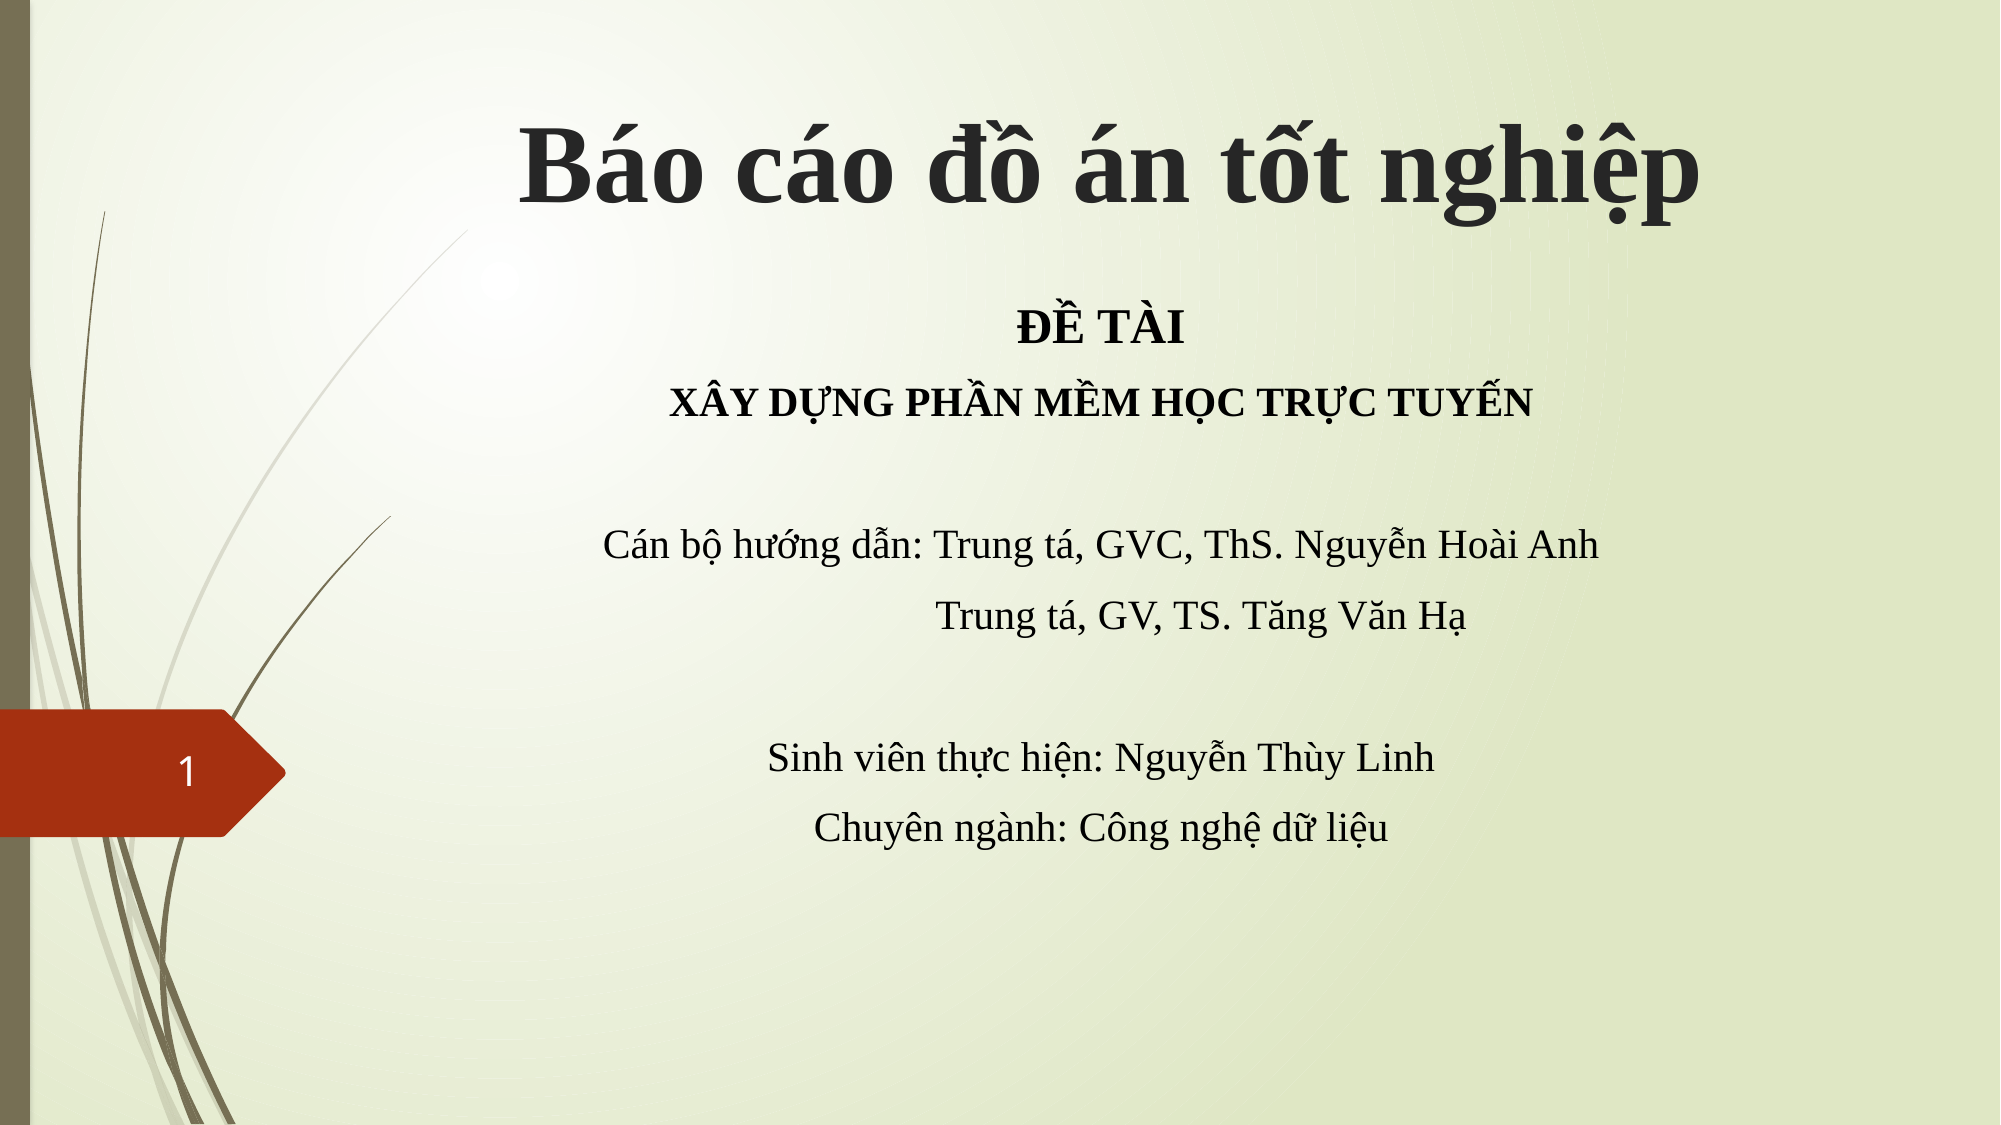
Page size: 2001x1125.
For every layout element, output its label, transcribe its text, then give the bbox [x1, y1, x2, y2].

subtitle ĐỀ TÀI XÂY DỰNG PHẦN MỀM HỌC TRỰC TUYẾN Cán bộ hướng dẫn: Trung tá, GVC, ThS. Nguyễn Hoài Anh Trung tá, GV, TS. Tăng Văn Hạ Sinh viên thực hiện: Nguyễn Thùy Linh Chuyên ngành: Công nghệ dữ liệu [370, 286, 1833, 1045]
slide_number 1 [87, 743, 216, 803]
text_box [391, 479, 1855, 910]
title Báo cáo đồ án tốt nghiệp [390, 80, 1833, 233]
